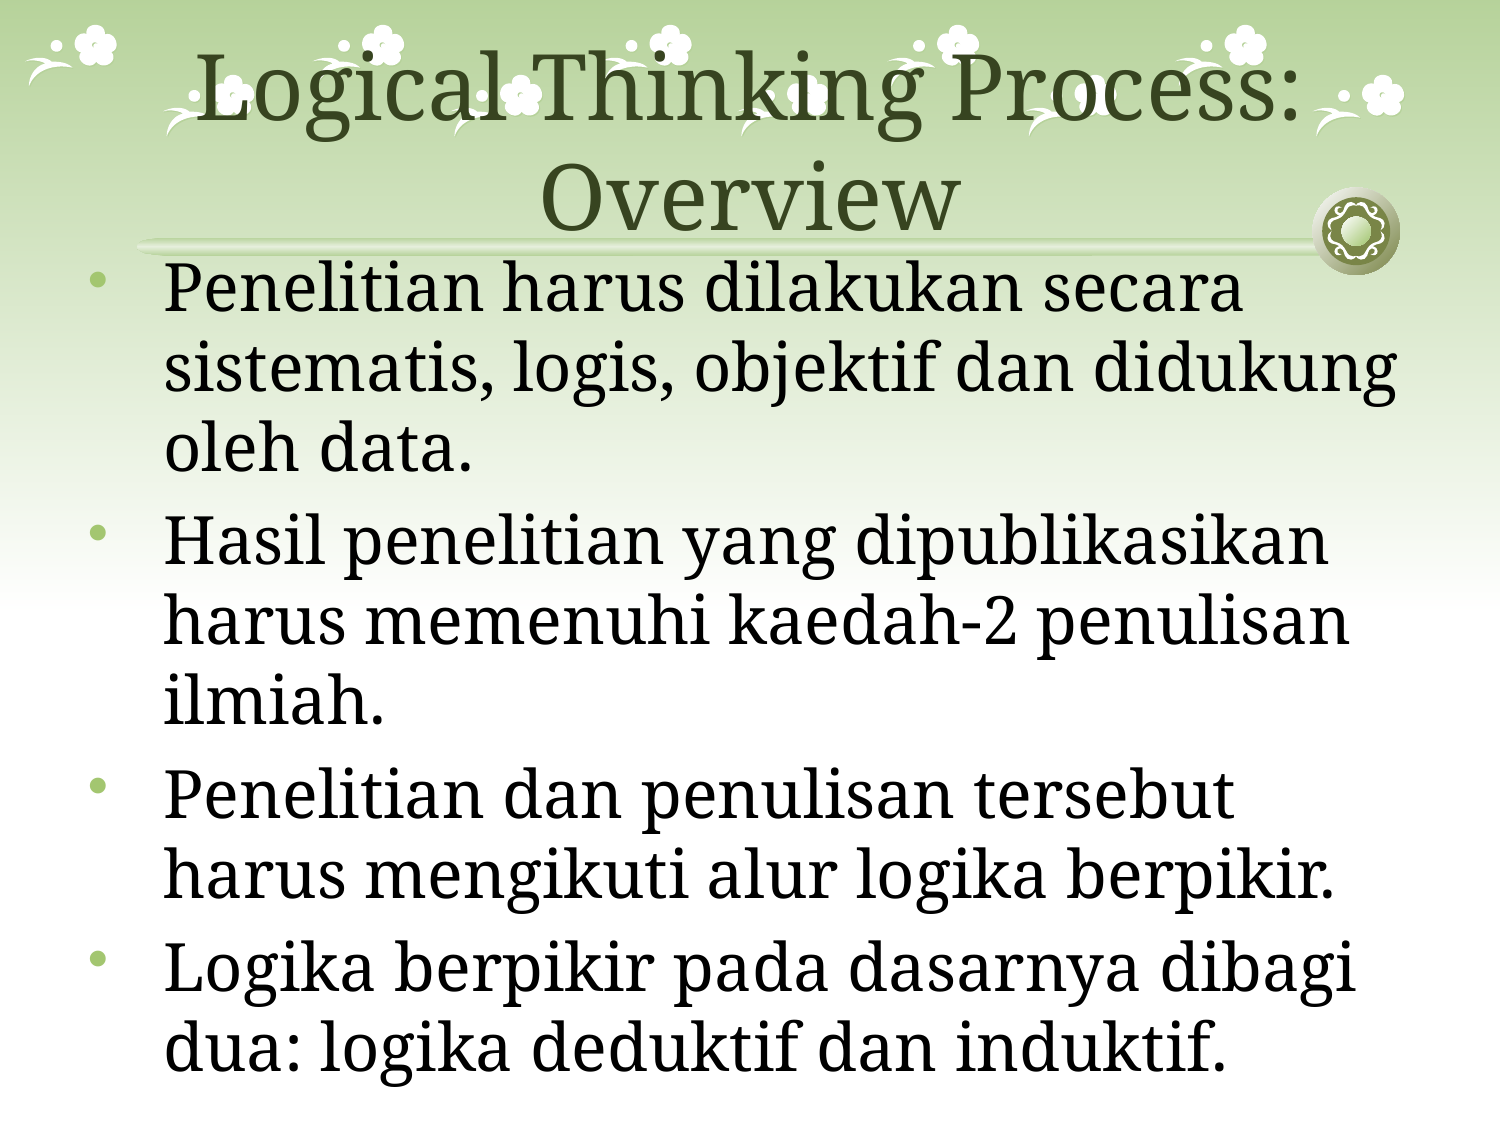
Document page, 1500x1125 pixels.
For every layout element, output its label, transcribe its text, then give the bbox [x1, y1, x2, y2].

list Penelitian harus dilakukan secara sistematis, logis, objektif dan didukung oleh data. Hasil penelitian yang dipublikasikan harus memenuhi kaedah-2 penulisan ilmiah. Penelitian dan penulisan tersebut harus mengikuti alur logika berpikir. Logika berpikir pada dasarnya dibagi dua: logika deduktif dan induktif. [74, 237, 1426, 1026]
title Logical Thinking Process: Overview [74, 44, 1426, 233]
